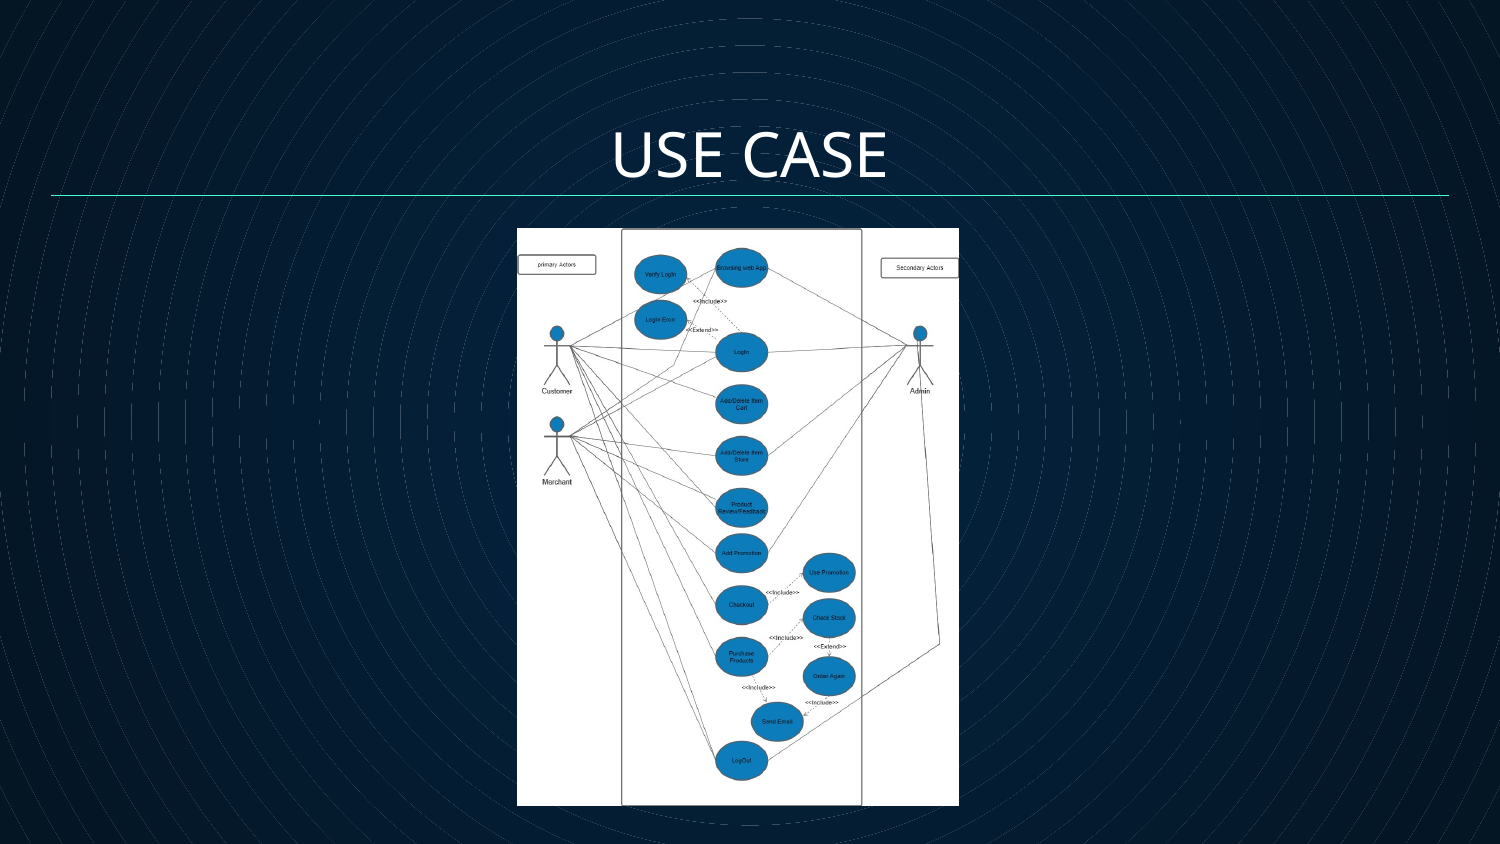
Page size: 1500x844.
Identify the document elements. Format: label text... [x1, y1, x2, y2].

title USE CASE [51, 202, 1449, 206]
title USE CASE [51, 105, 1449, 195]
picture [517, 228, 960, 807]
